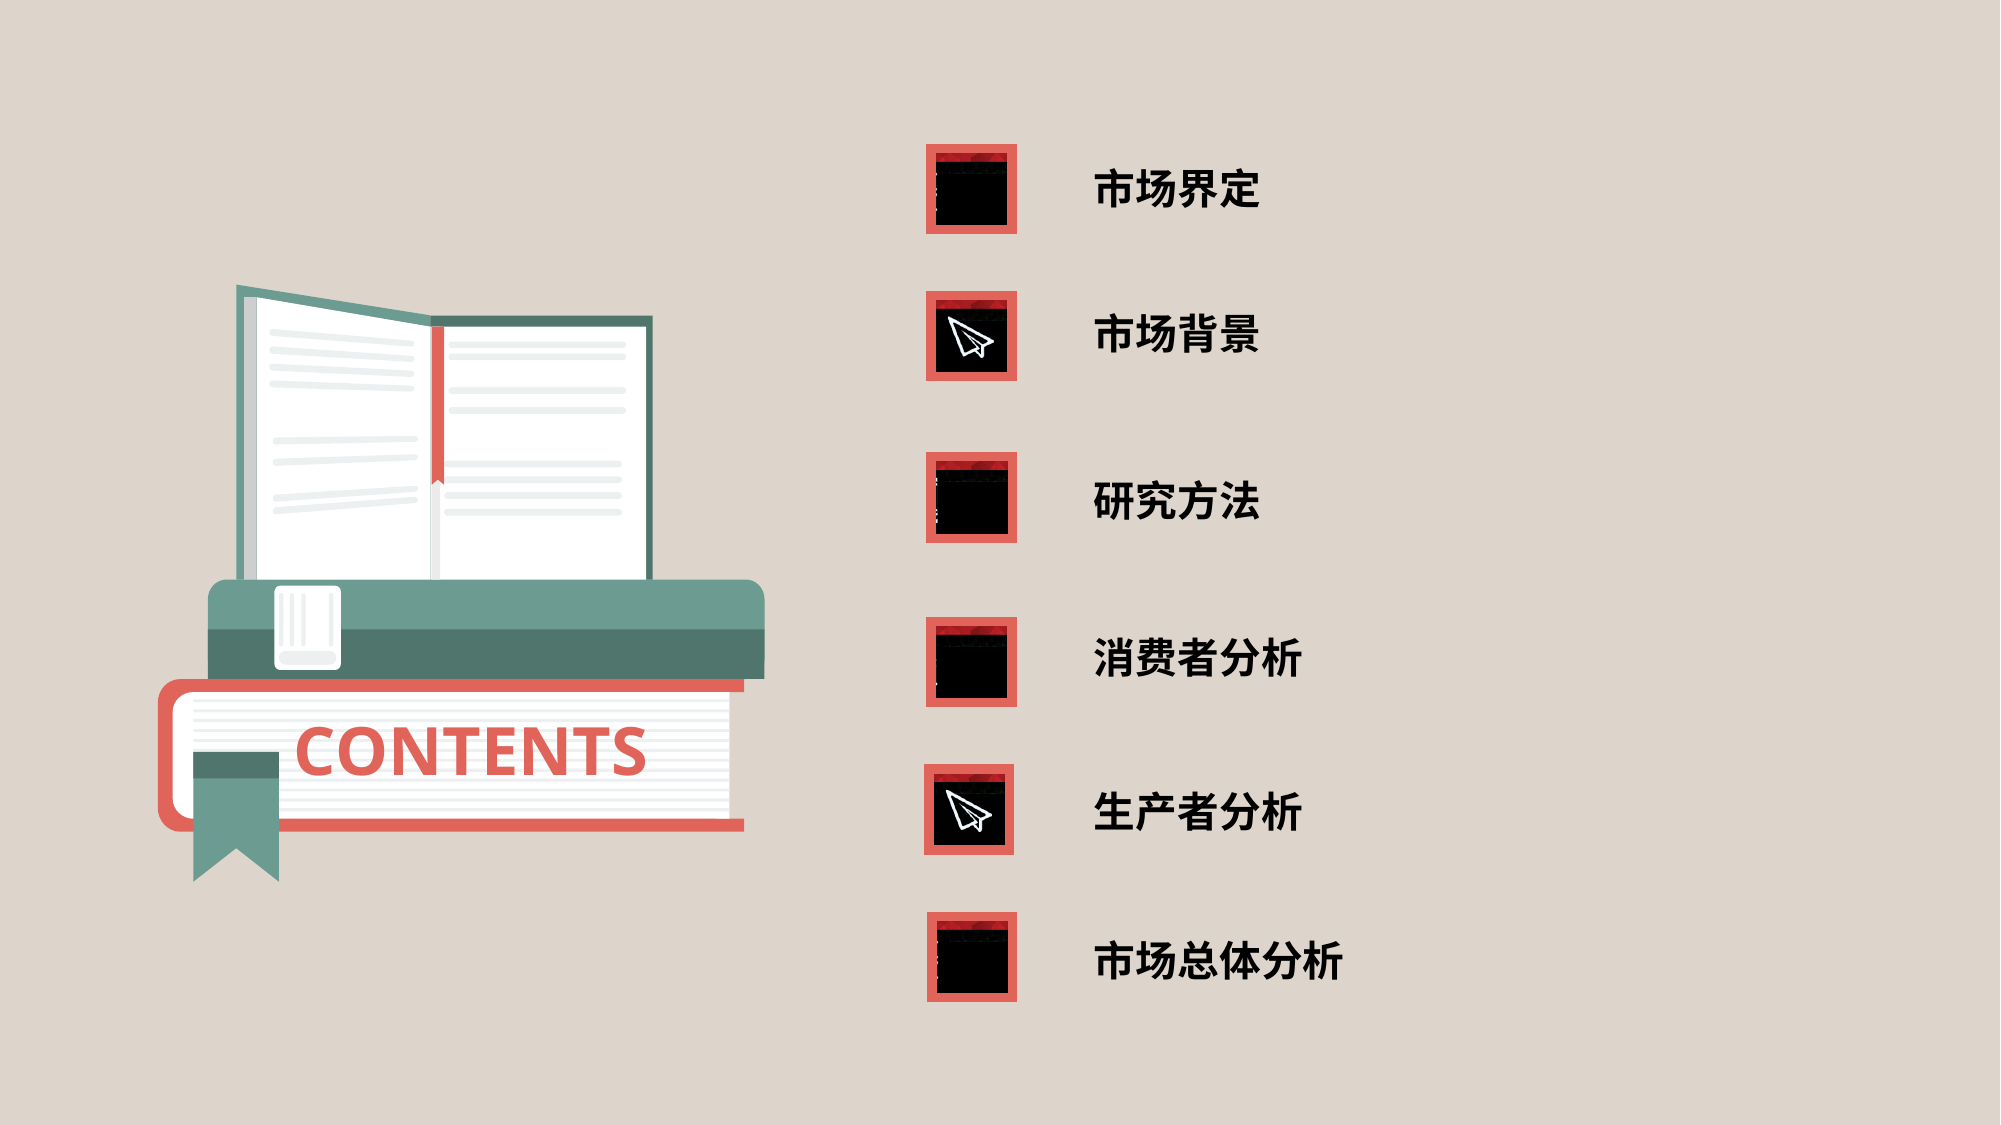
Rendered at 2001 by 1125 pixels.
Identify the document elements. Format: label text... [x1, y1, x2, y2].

picture [935, 152, 1008, 225]
picture [936, 920, 1009, 993]
text_box 市场总体分析 [1079, 927, 1973, 992]
picture [935, 300, 1008, 373]
text_box 市场背景 [1079, 300, 1973, 365]
text_box 研究方法 [1079, 467, 1973, 532]
picture [935, 625, 1008, 698]
text_box 生产者分析 [1079, 778, 1973, 843]
picture [935, 460, 1009, 534]
text_box 消费者分析 [1079, 624, 1973, 690]
text_box 市场界定 [1079, 155, 1973, 221]
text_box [157, 284, 765, 882]
picture [933, 773, 1006, 846]
